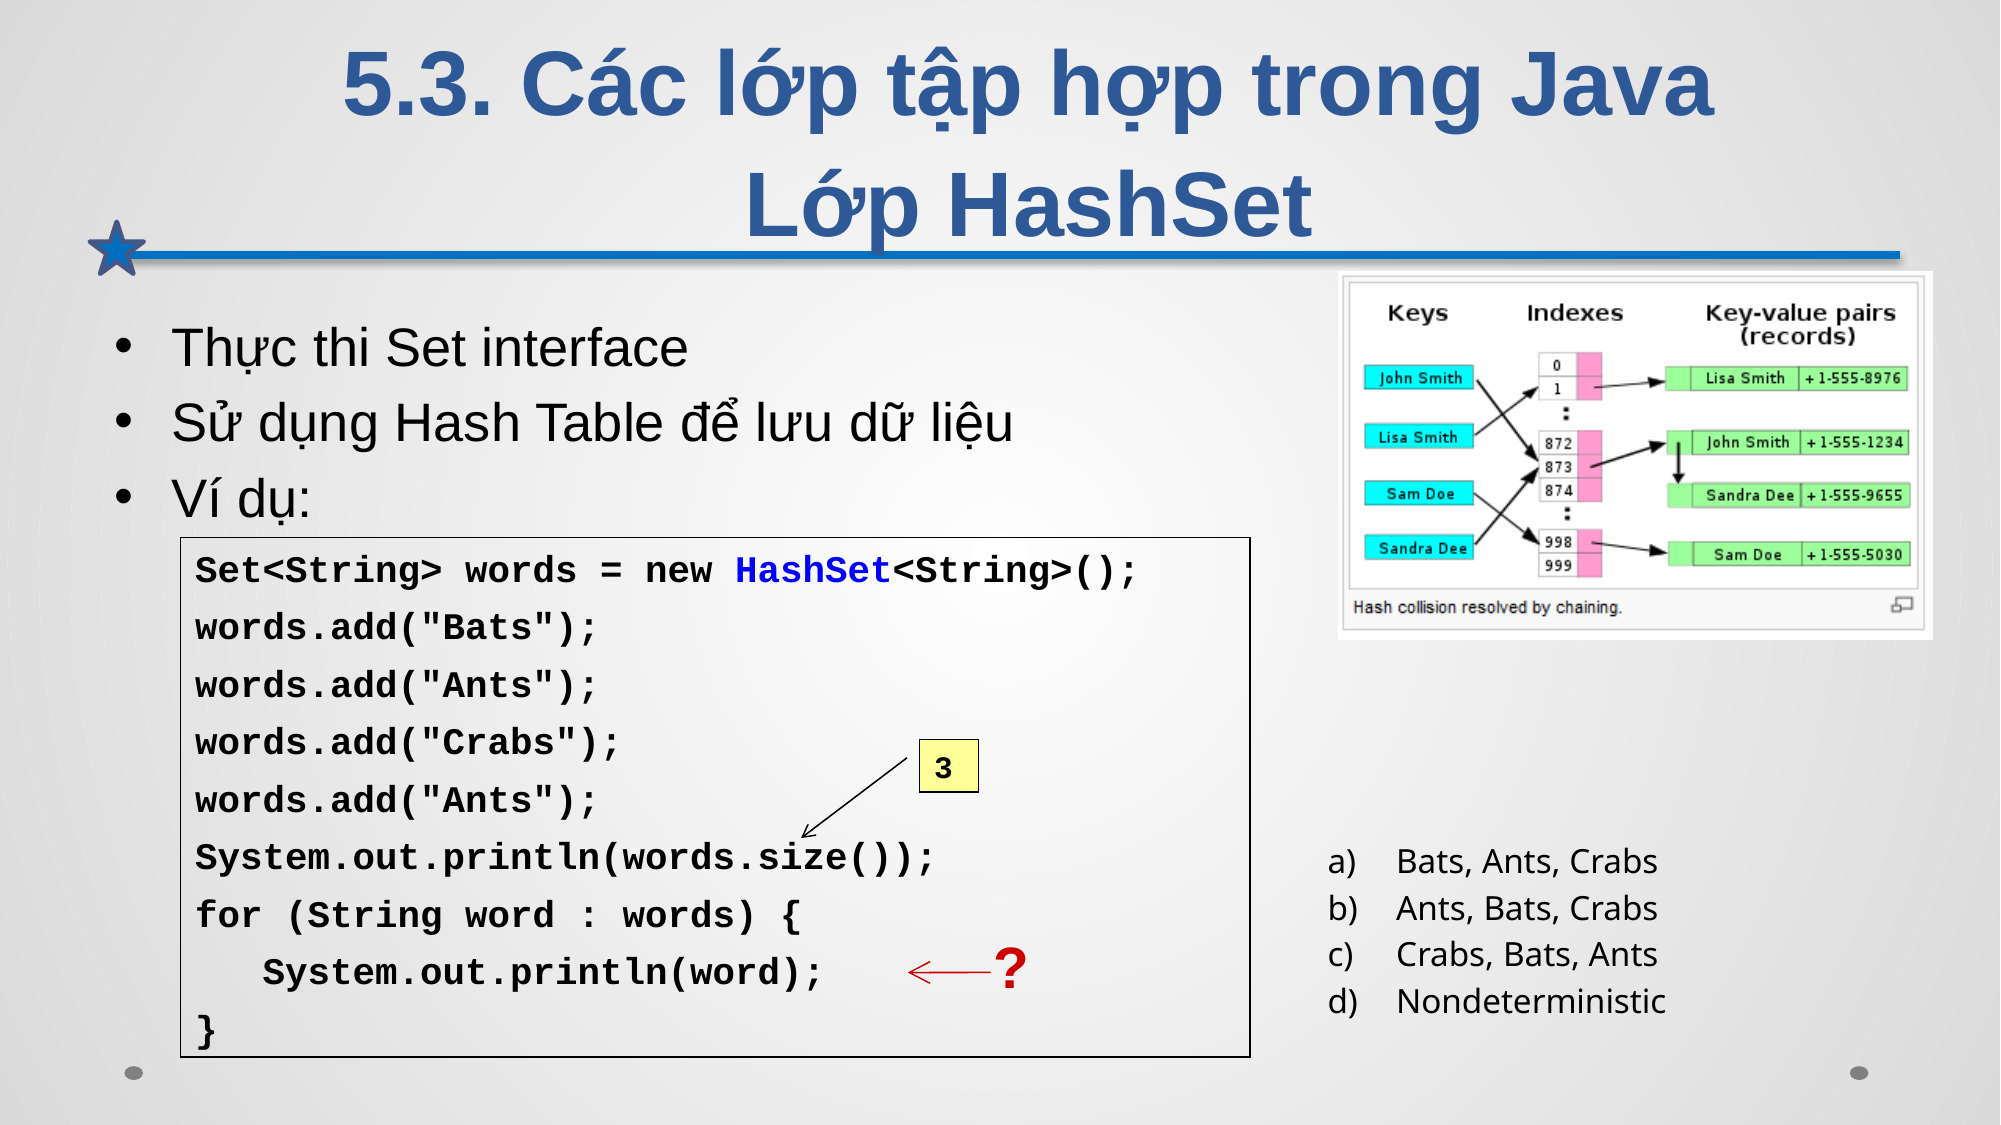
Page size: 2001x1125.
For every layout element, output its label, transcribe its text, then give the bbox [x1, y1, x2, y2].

picture [1338, 270, 1933, 640]
text_box Set<String> words = new HashSet<String>(); words.add("Bats"); words.add("Ants"); words.add("Crabs"); words.add("Ants"); System.out.println(words.size()); for (String word : words) { System.out.println(word); } [180, 537, 1250, 1058]
text_box Bats, Ants, Crabs Ants, Bats, Crabs Crabs, Bats, Ants Nondeterministic [1312, 832, 1762, 1063]
list Thực thi Set interface Sử dụng Hash Table để lưu dữ liệu Ví dụ: [99, 304, 1900, 1064]
text_box 3 [919, 739, 979, 792]
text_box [907, 922, 1051, 1009]
text_box 3 [801, 757, 908, 839]
title 5.3. Các lớp tập hợp trong Java Lớp HashSet [161, 28, 1897, 263]
